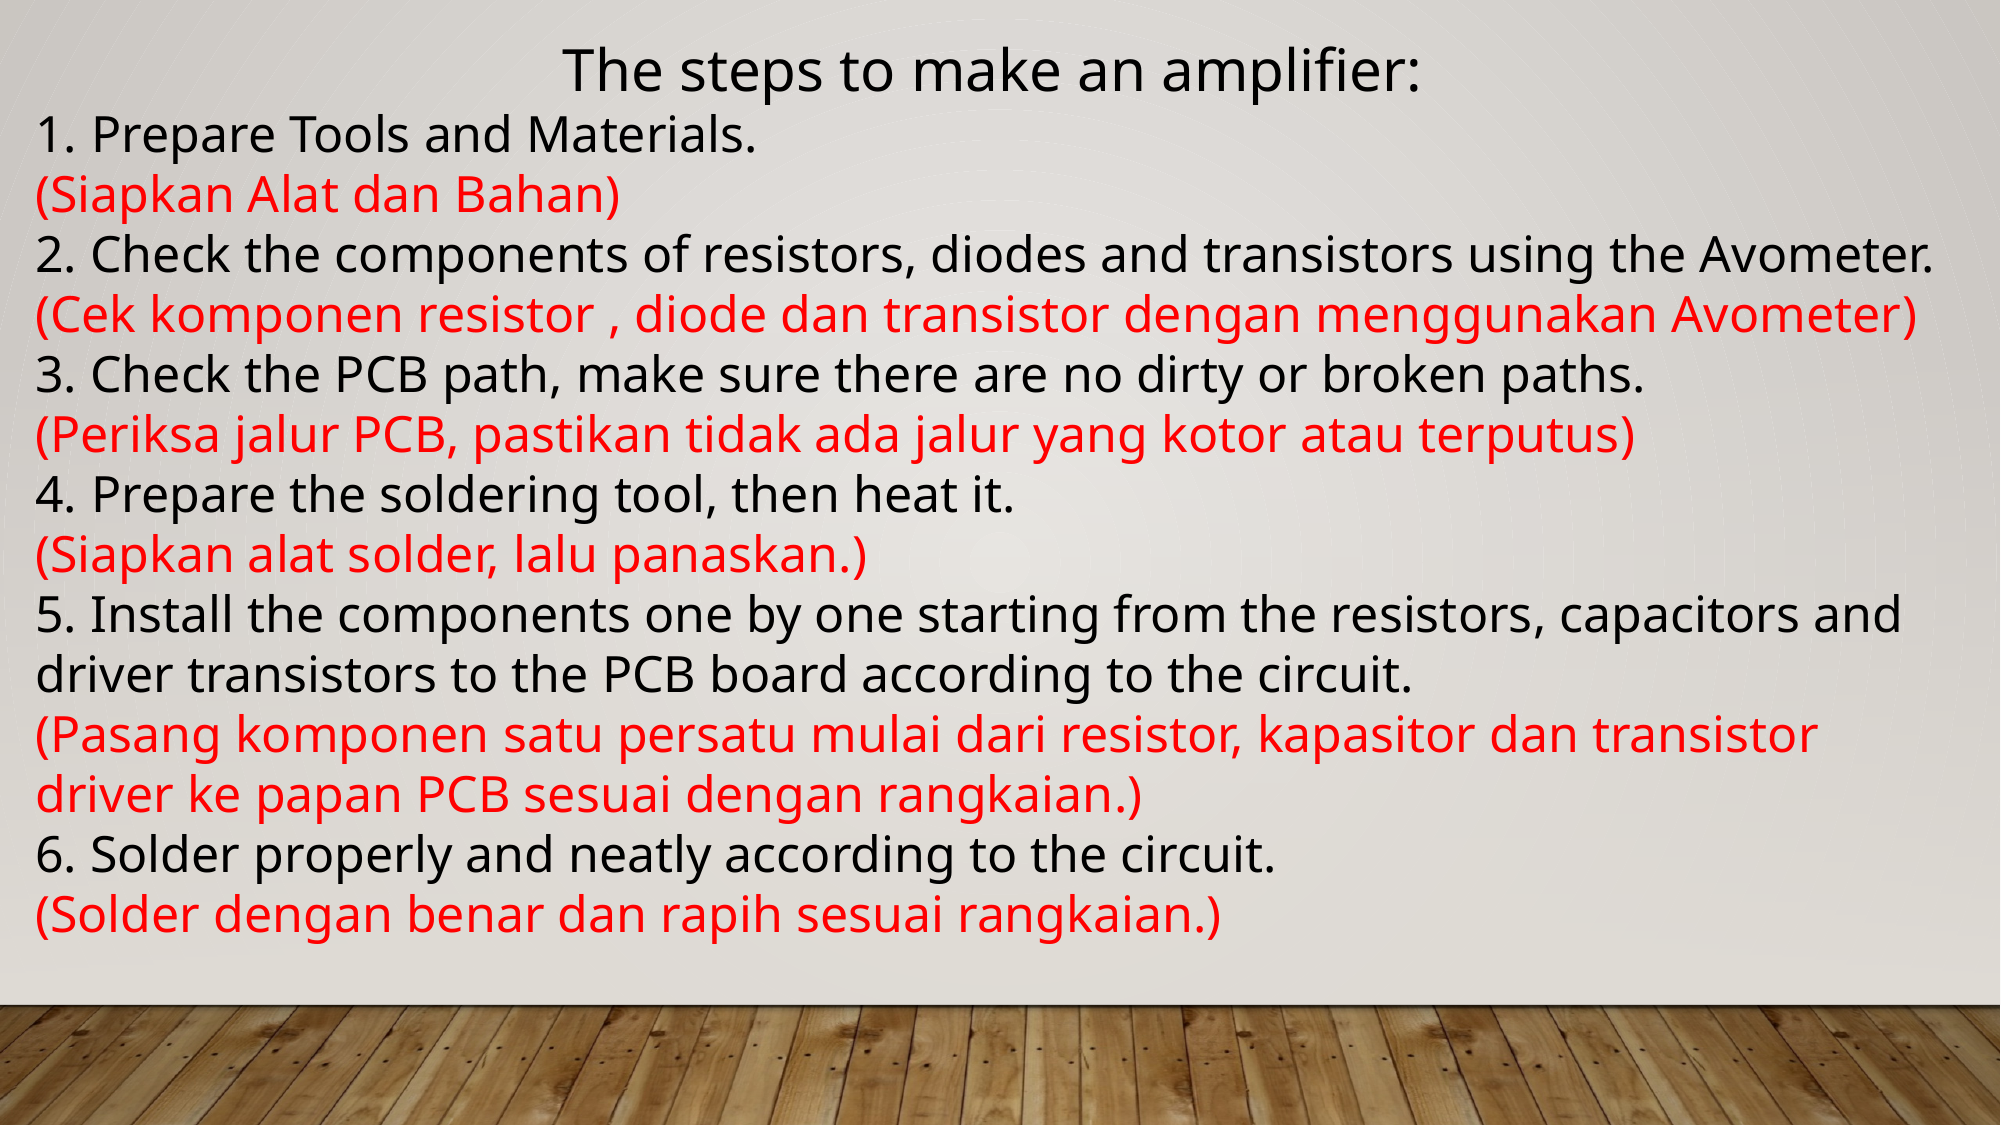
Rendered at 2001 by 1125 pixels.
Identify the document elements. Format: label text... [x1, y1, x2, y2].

picture [0, 1005, 2000, 1125]
text_box The steps to make an amplifier: Prepare Tools and Materials. (Siapkan Alat dan Bahan) 2. Check the components of resistors, diodes and transistors using the Avometer. (Cek komponen resistor , diode dan transistor dengan menggunakan Avometer) 3. Check the PCB path, make sure there are no dirty or broken paths. (Periksa jalur PCB, pastikan tidak ada jalur yang kotor atau terputus) Prepare the soldering tool, then heat it. (Siapkan alat solder, lalu panaskan.) 5. Install the components one by one starting from the resistors, capacitors and driver transistors to the PCB board according to the circuit. (Pasang komponen satu persatu mulai dari resistor, kapasitor dan transistor driver ke papan PCB sesuai dengan rangkaian.) 6. Solder properly and neatly according to the circuit. (Solder dengan benar dan rapih sesuai rangkaian.) [20, 25, 1980, 951]
